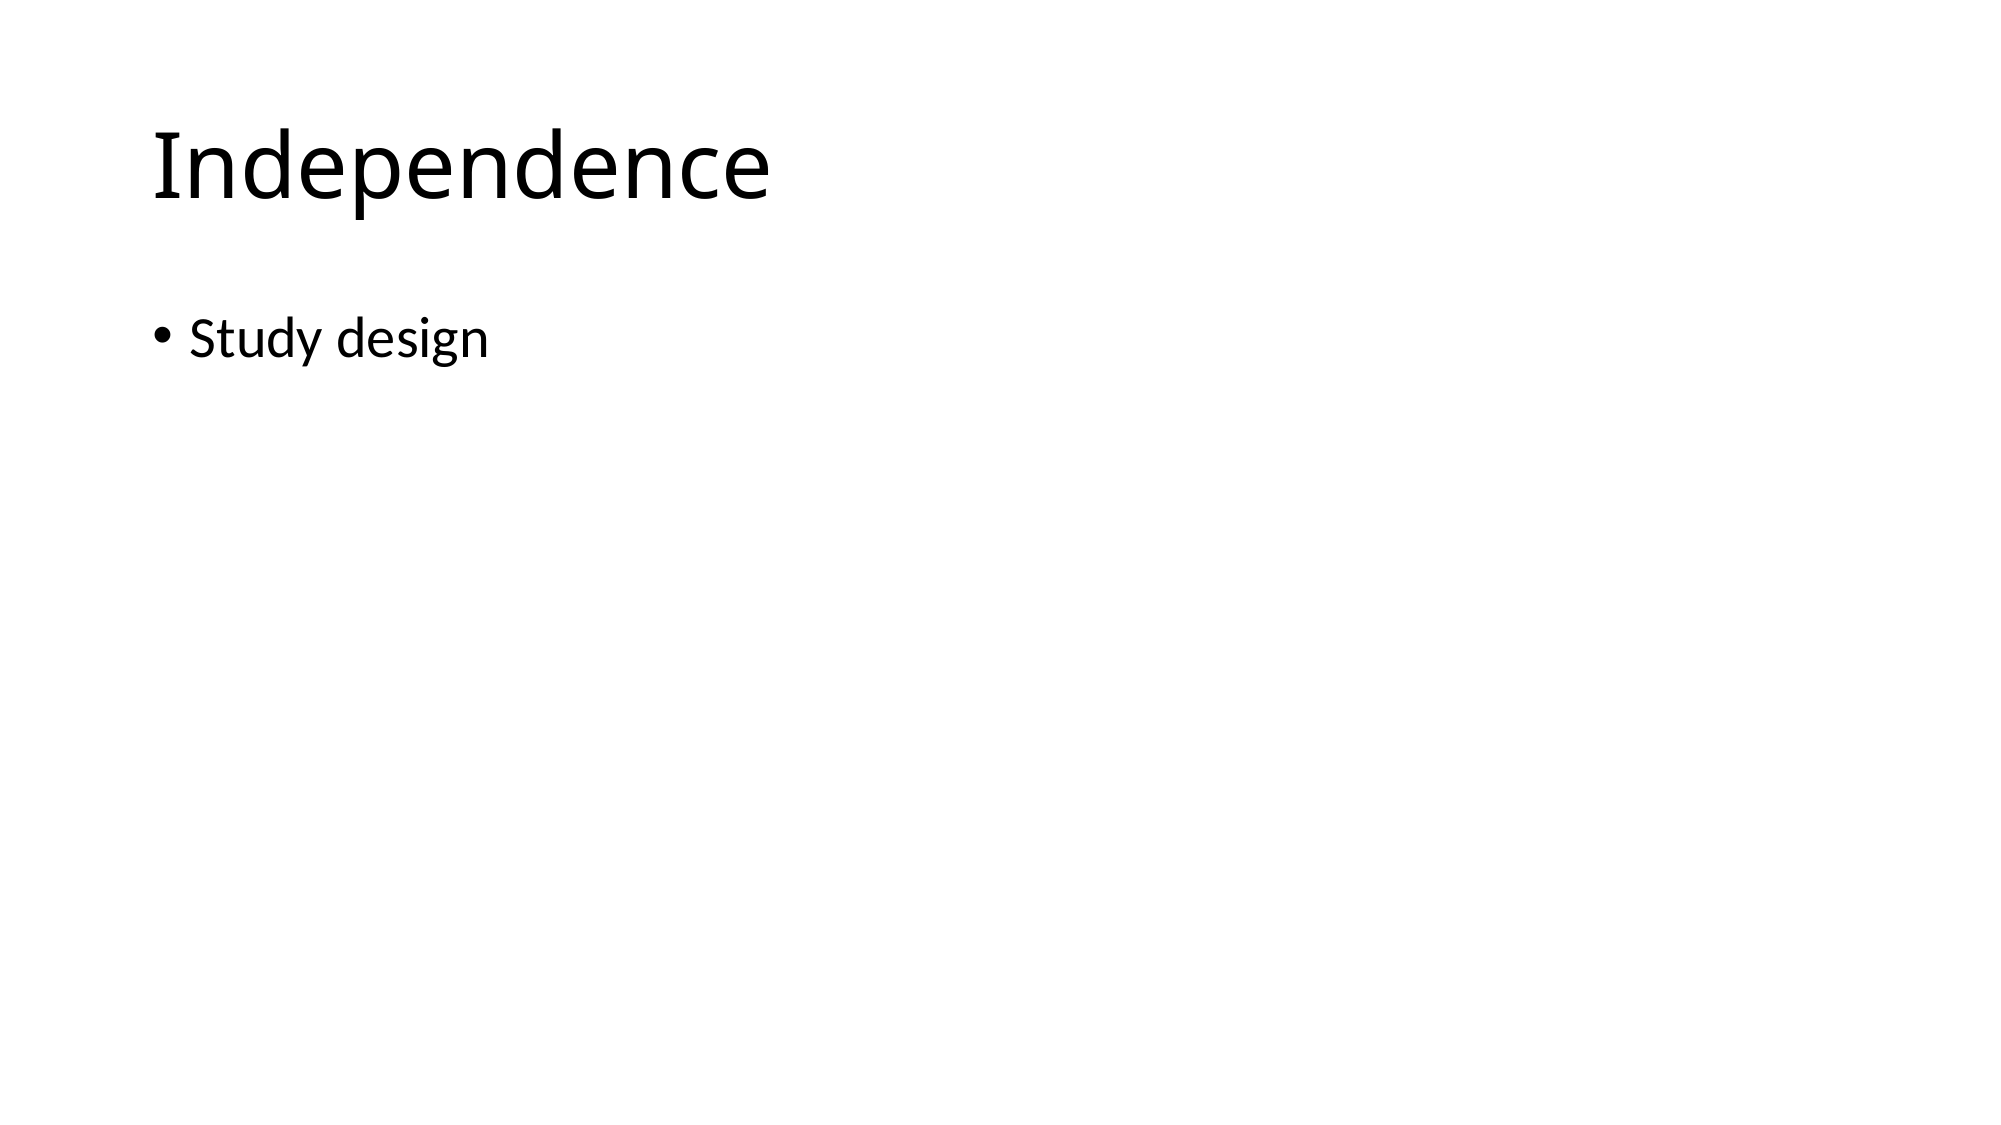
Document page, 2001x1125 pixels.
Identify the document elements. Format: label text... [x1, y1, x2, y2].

title Independence [137, 59, 1863, 278]
list Study design [137, 299, 1863, 1014]
